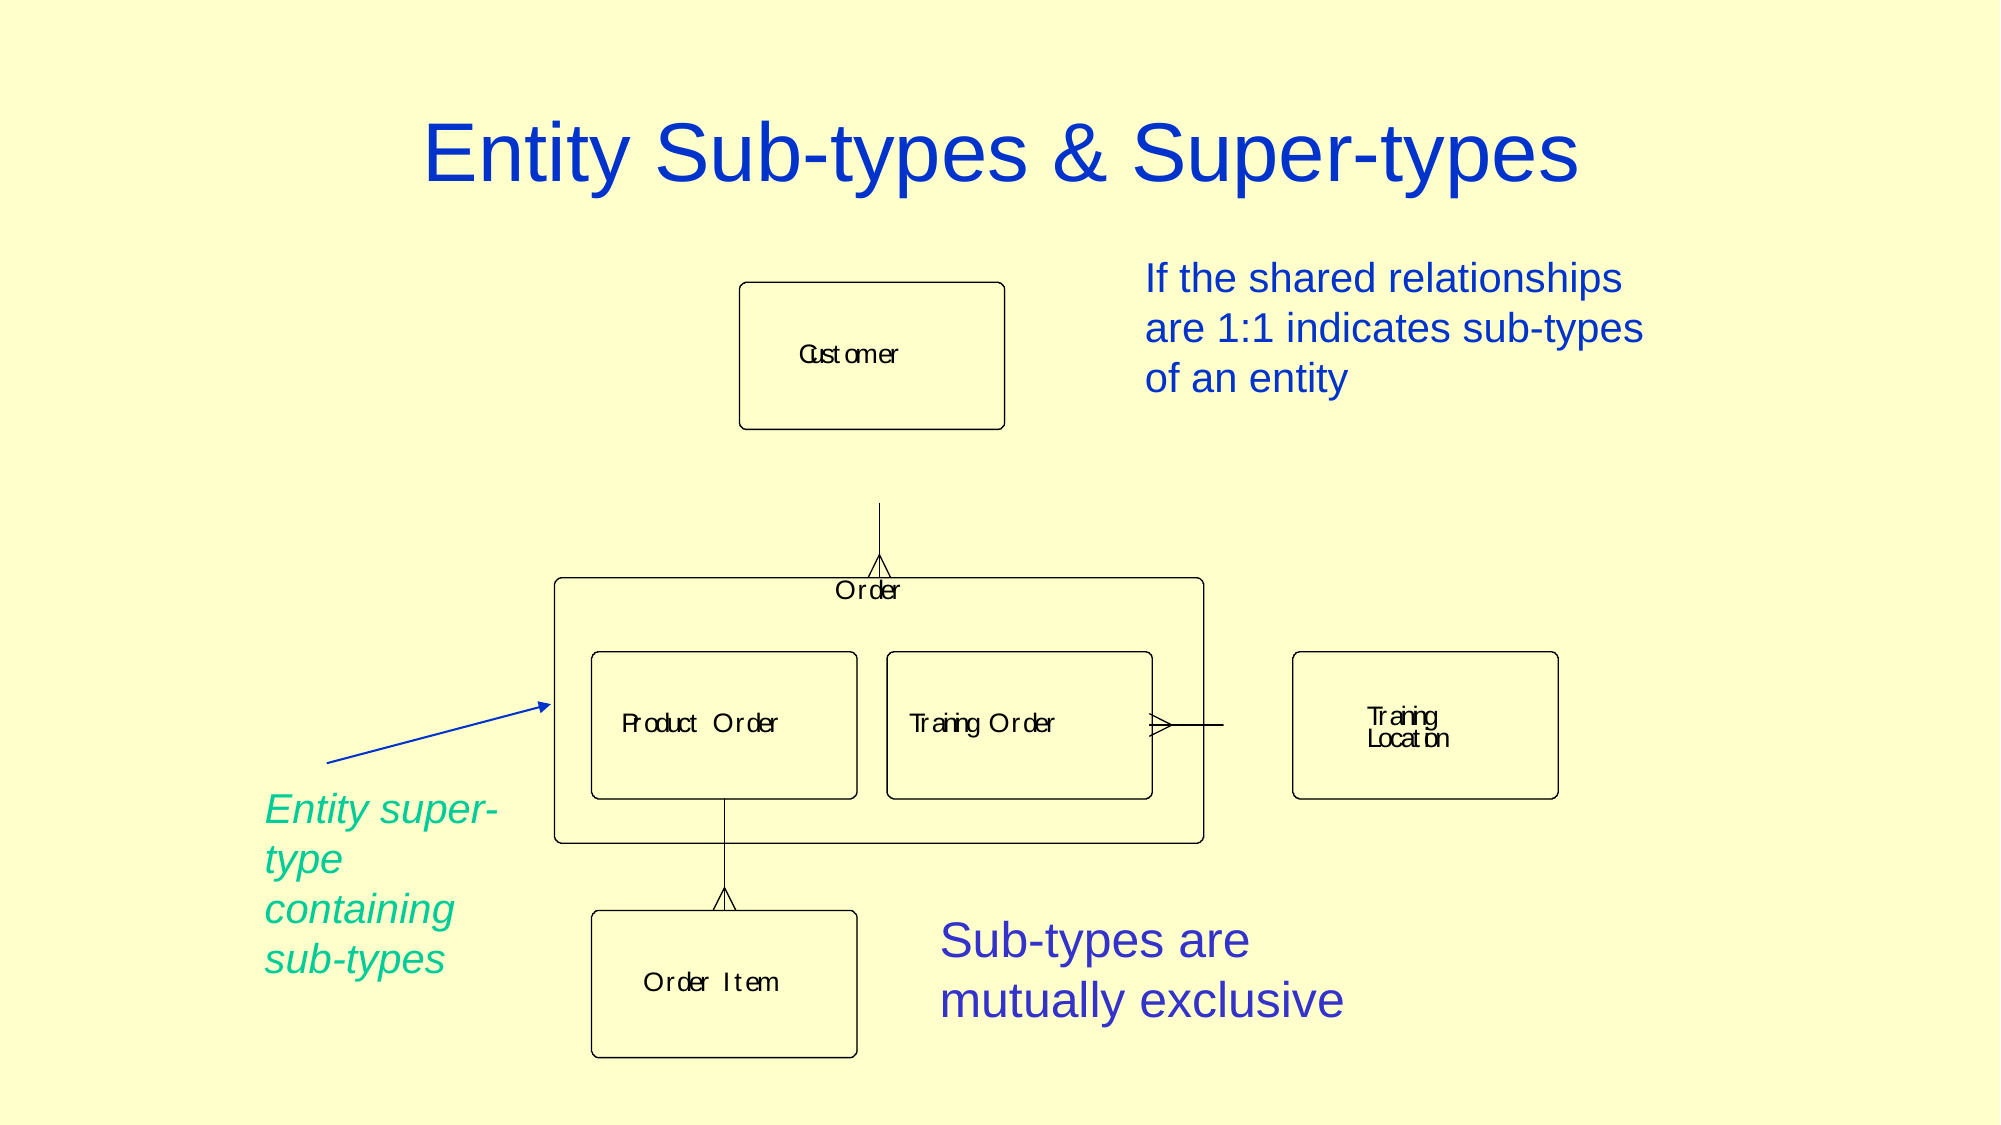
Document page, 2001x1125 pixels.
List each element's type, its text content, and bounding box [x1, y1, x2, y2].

title Entity Sub-types & Super-types [389, 62, 1615, 235]
picture [509, 237, 1603, 1102]
text_box Entity super-type containing sub-types [249, 774, 504, 1061]
text_box If the shared relationships are 1:1 indicates sub-types of an entity [1609, 243, 1692, 409]
